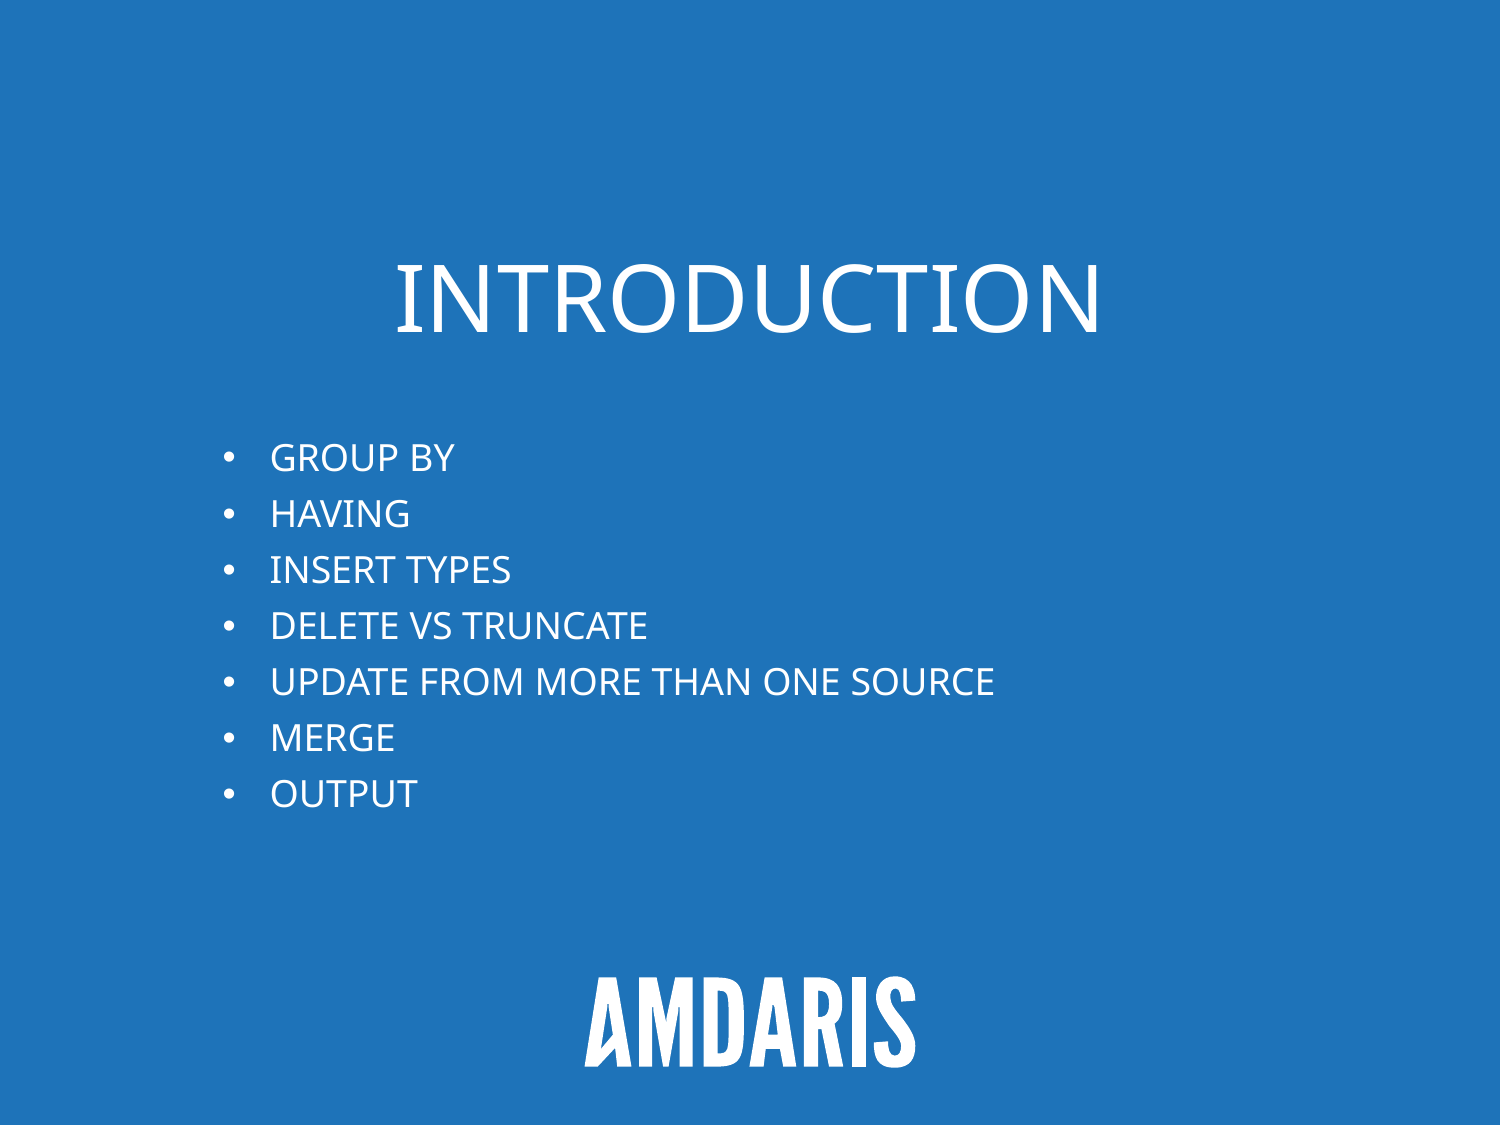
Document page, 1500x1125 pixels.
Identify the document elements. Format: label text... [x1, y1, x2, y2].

title Introduction [187, 184, 1313, 361]
subtitle Group BY Having INSERT TYPES DELeTE Vs TRUNCATE UPDATE FRoM more than one source Merge Output [207, 431, 1333, 946]
